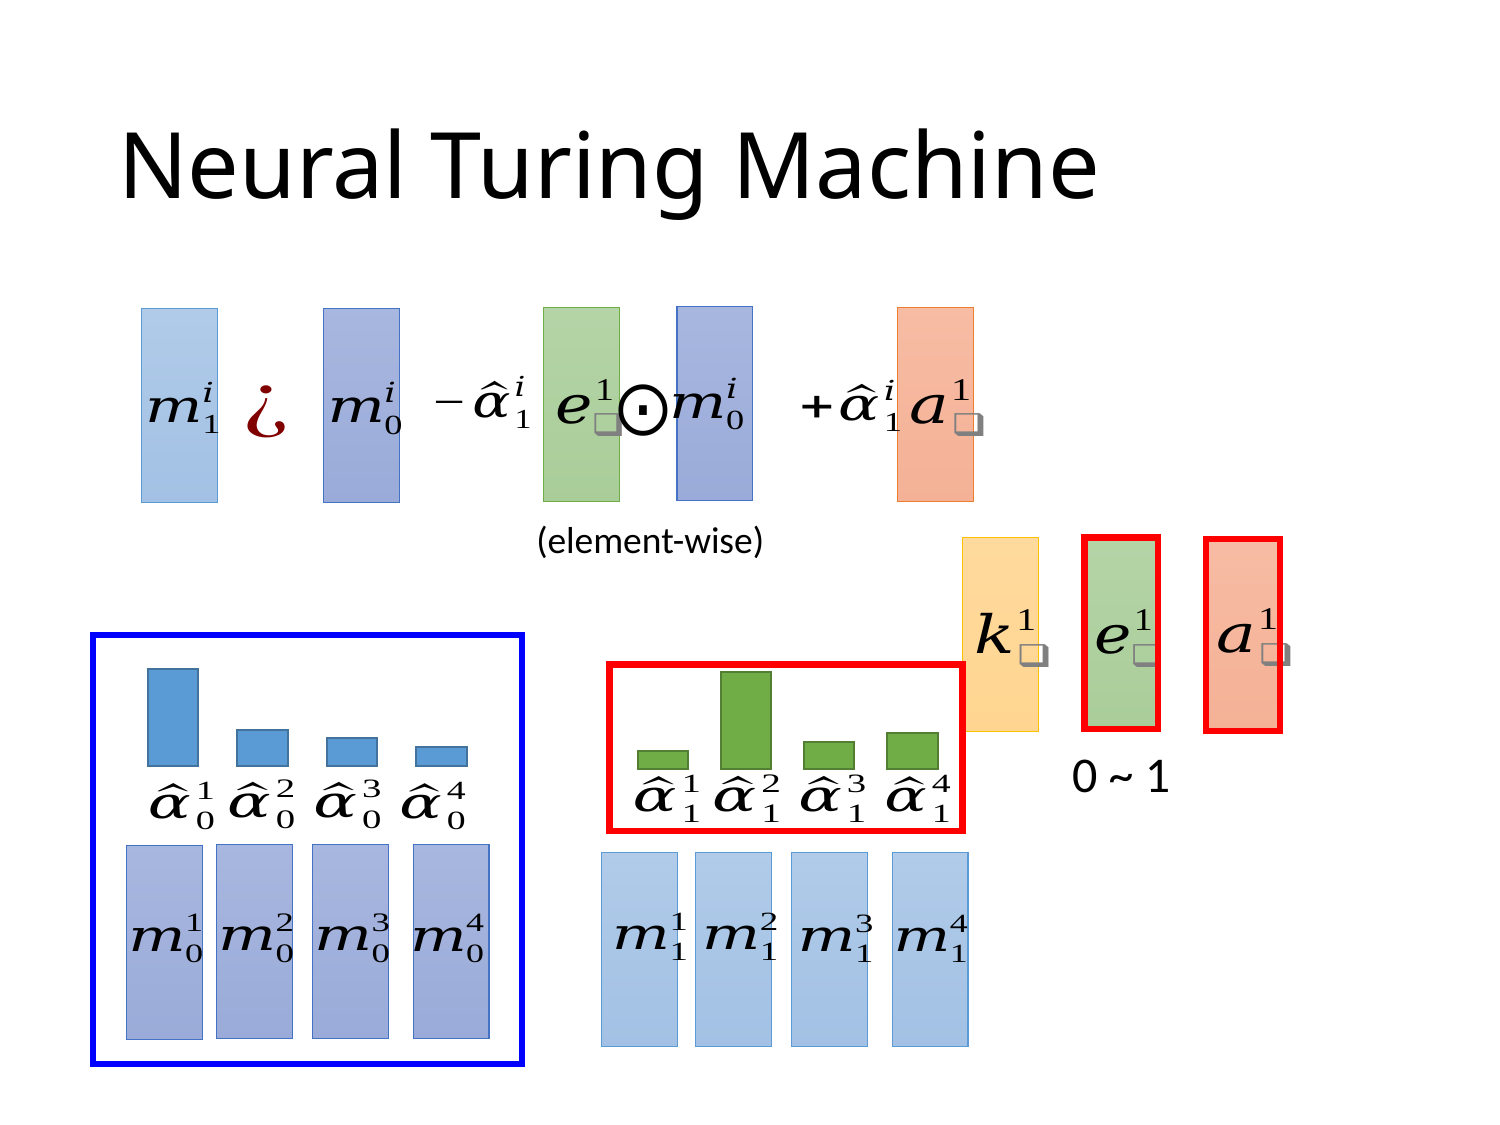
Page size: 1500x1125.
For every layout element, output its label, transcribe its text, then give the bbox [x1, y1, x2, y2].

text_box [637, 750, 689, 770]
text_box [216, 844, 293, 1039]
text_box [886, 732, 939, 770]
text_box [601, 852, 678, 1047]
text_box [695, 852, 772, 1047]
text_box [326, 737, 378, 767]
text_box [323, 308, 400, 503]
text_box [415, 746, 468, 767]
text_box [608, 664, 964, 832]
text_box [720, 671, 772, 770]
text_box (element-wise) [516, 508, 784, 569]
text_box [1082, 537, 1166, 732]
text_box [791, 852, 868, 1047]
text_box [892, 852, 969, 1047]
title Neural Turing Machine [103, 59, 1397, 278]
text_box [147, 668, 199, 767]
text_box [92, 634, 523, 1065]
text_box [236, 729, 289, 767]
text_box [676, 306, 753, 501]
text_box [312, 844, 389, 1039]
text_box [962, 537, 1050, 732]
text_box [543, 307, 627, 502]
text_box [1204, 536, 1292, 731]
text_box [126, 845, 203, 1040]
text_box 0 ~ 1 [1042, 734, 1200, 810]
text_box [897, 307, 985, 502]
text_box [803, 741, 855, 770]
text_box [141, 308, 218, 503]
text_box [413, 844, 490, 1039]
